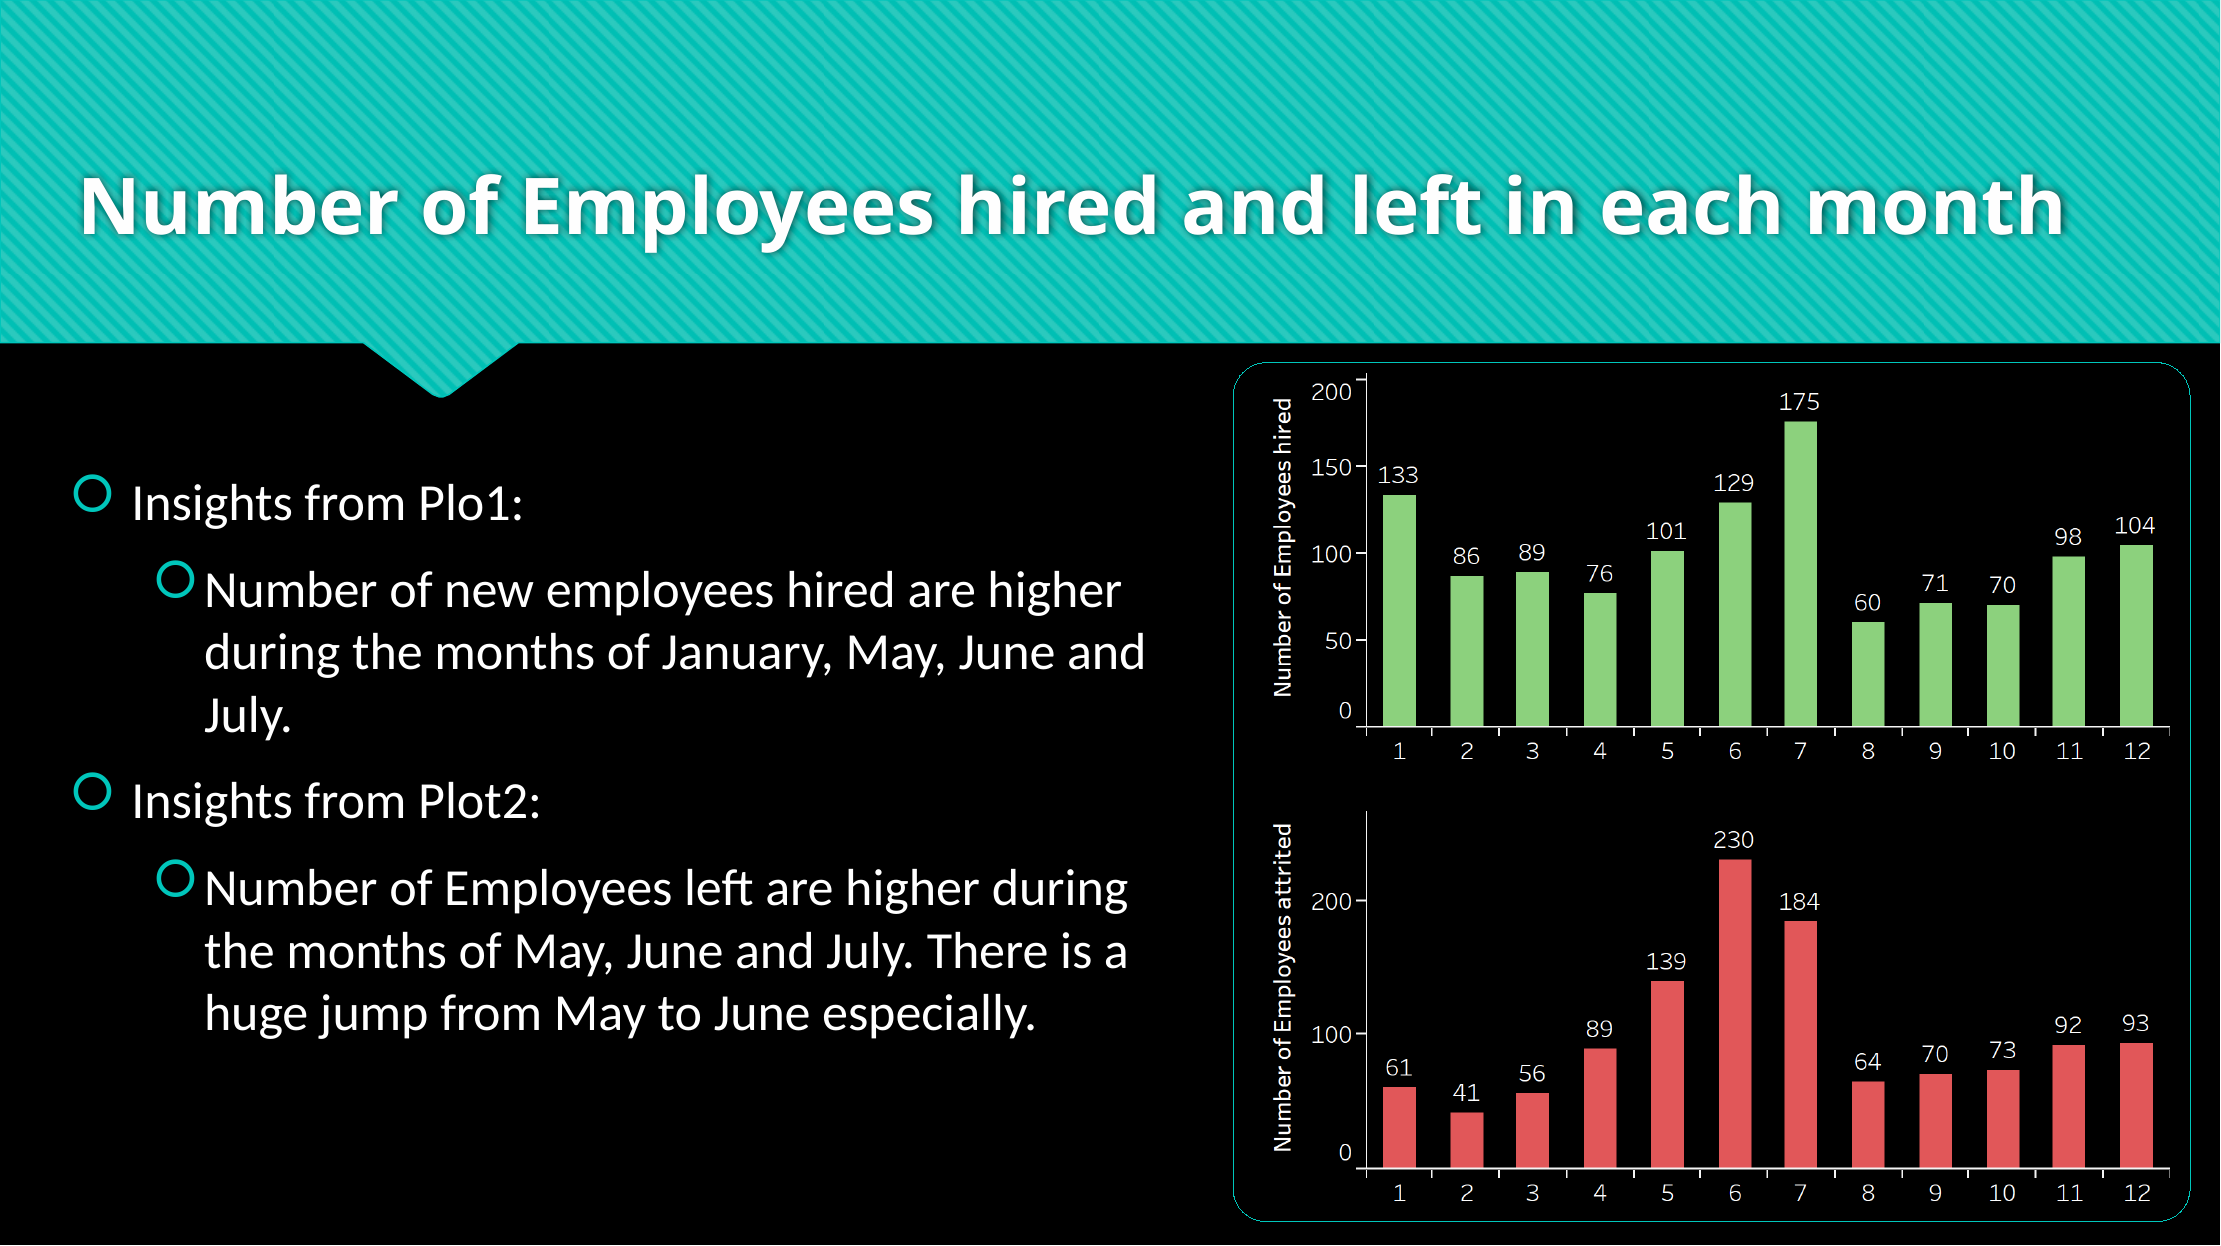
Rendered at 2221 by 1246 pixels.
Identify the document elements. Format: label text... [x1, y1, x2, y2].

picture [1232, 362, 2191, 1222]
title Number of Employees hired and left in each month [62, 81, 2179, 258]
list Insights from Plo1: Number of new employees hired are higher during the months of January, May, June and July. Insights from Plot2: Number of Employees left are higher during the months of May, June and July. There is a huge jump from May to June especially. [54, 425, 1203, 1085]
